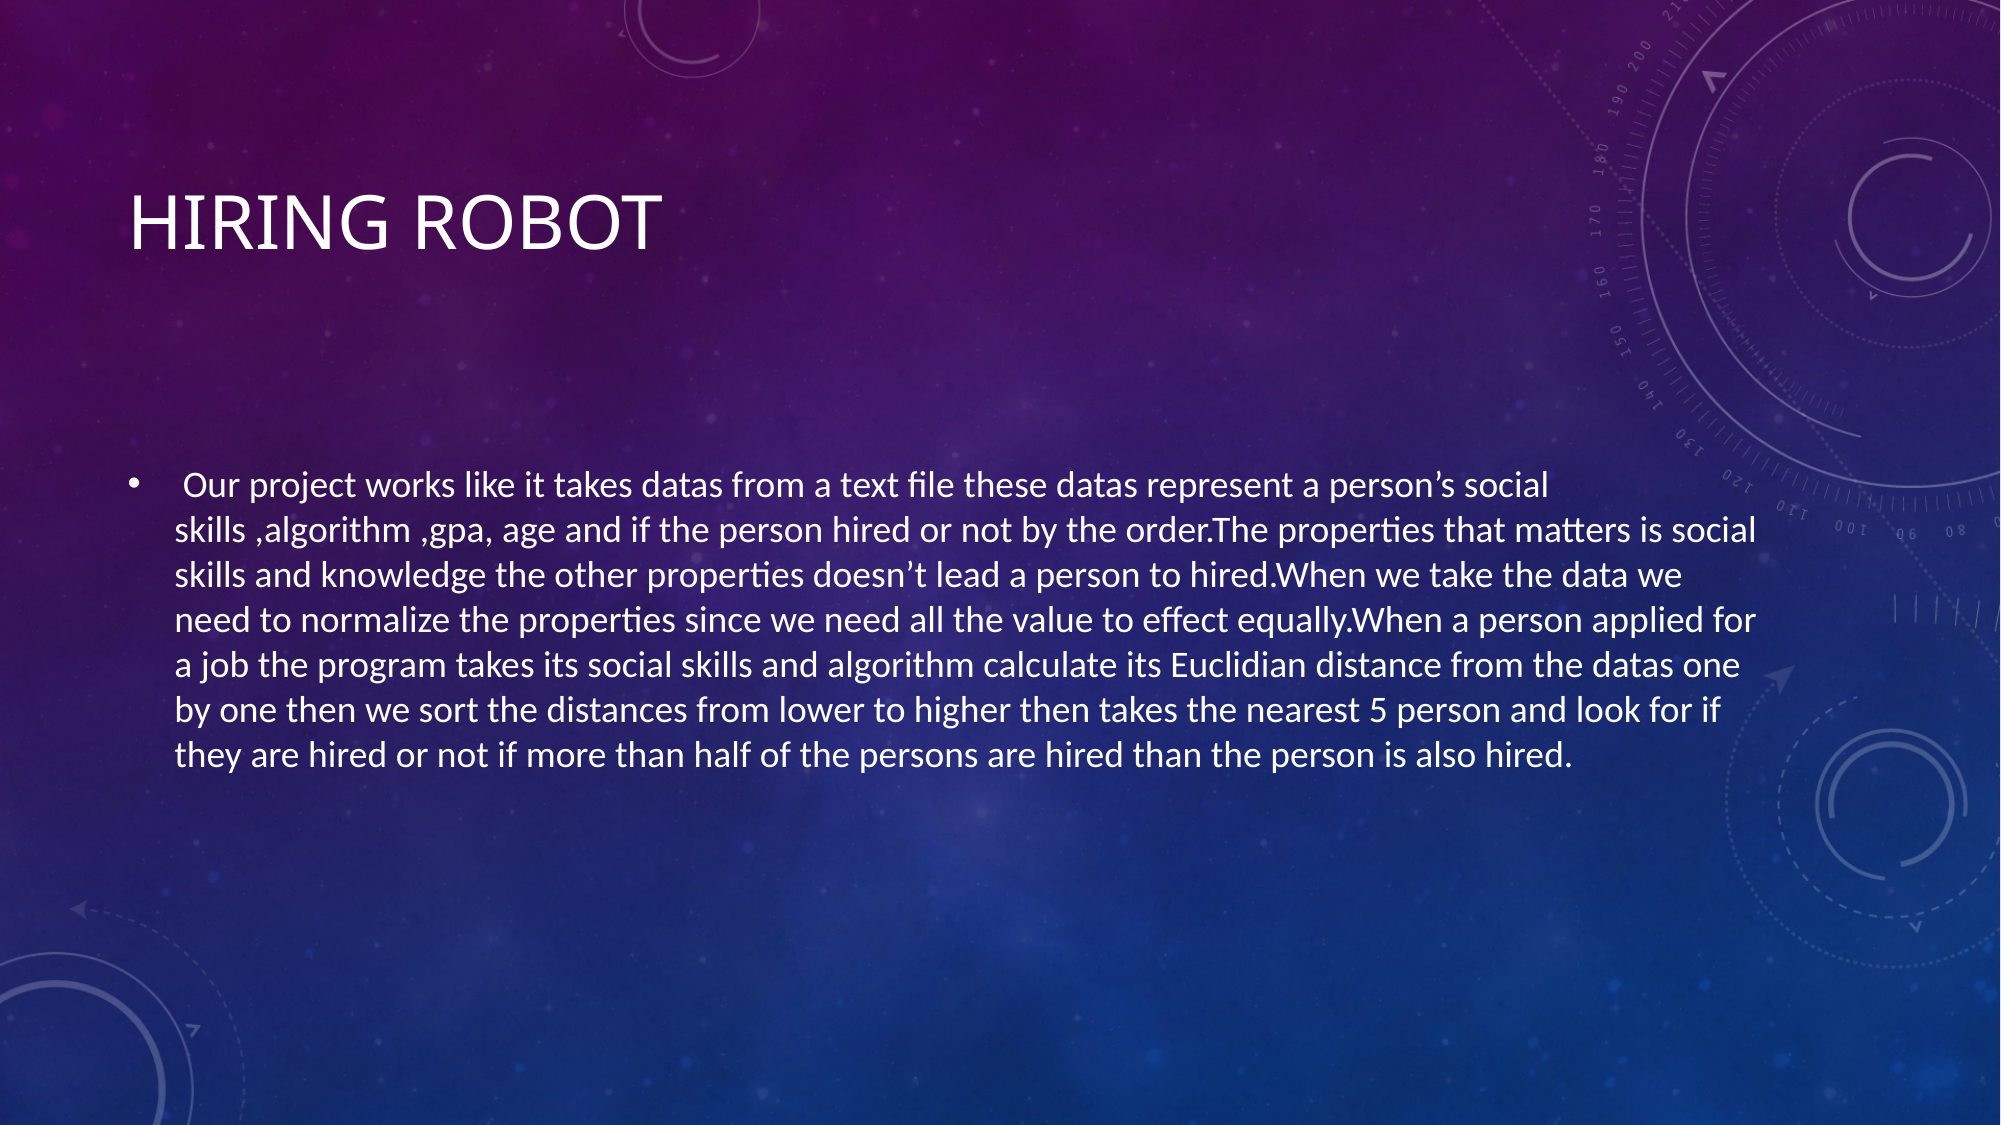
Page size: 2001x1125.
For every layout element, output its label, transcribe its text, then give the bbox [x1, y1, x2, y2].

title Hırıng robot [112, 99, 1775, 339]
list Our project works like it takes datas from a text file these datas represent a person’s social skills ,algorithm ,gpa, age and if the person hired or not by the order.The properties that matters is social skills and knowledge the other properties doesn’t lead a person to hired.When we take the data we need to normalize the properties since we need all the value to effect equally.When a person applied for a job the program takes its social skills and algorithm calculate its Euclidian distance from the datas one by one then we sort the distances from lower to higher then takes the nearest 5 person and look for if they are hired or not if more than half of the persons are hired than the person is also hired. [112, 351, 1775, 950]
picture [0, 0, 2001, 1125]
